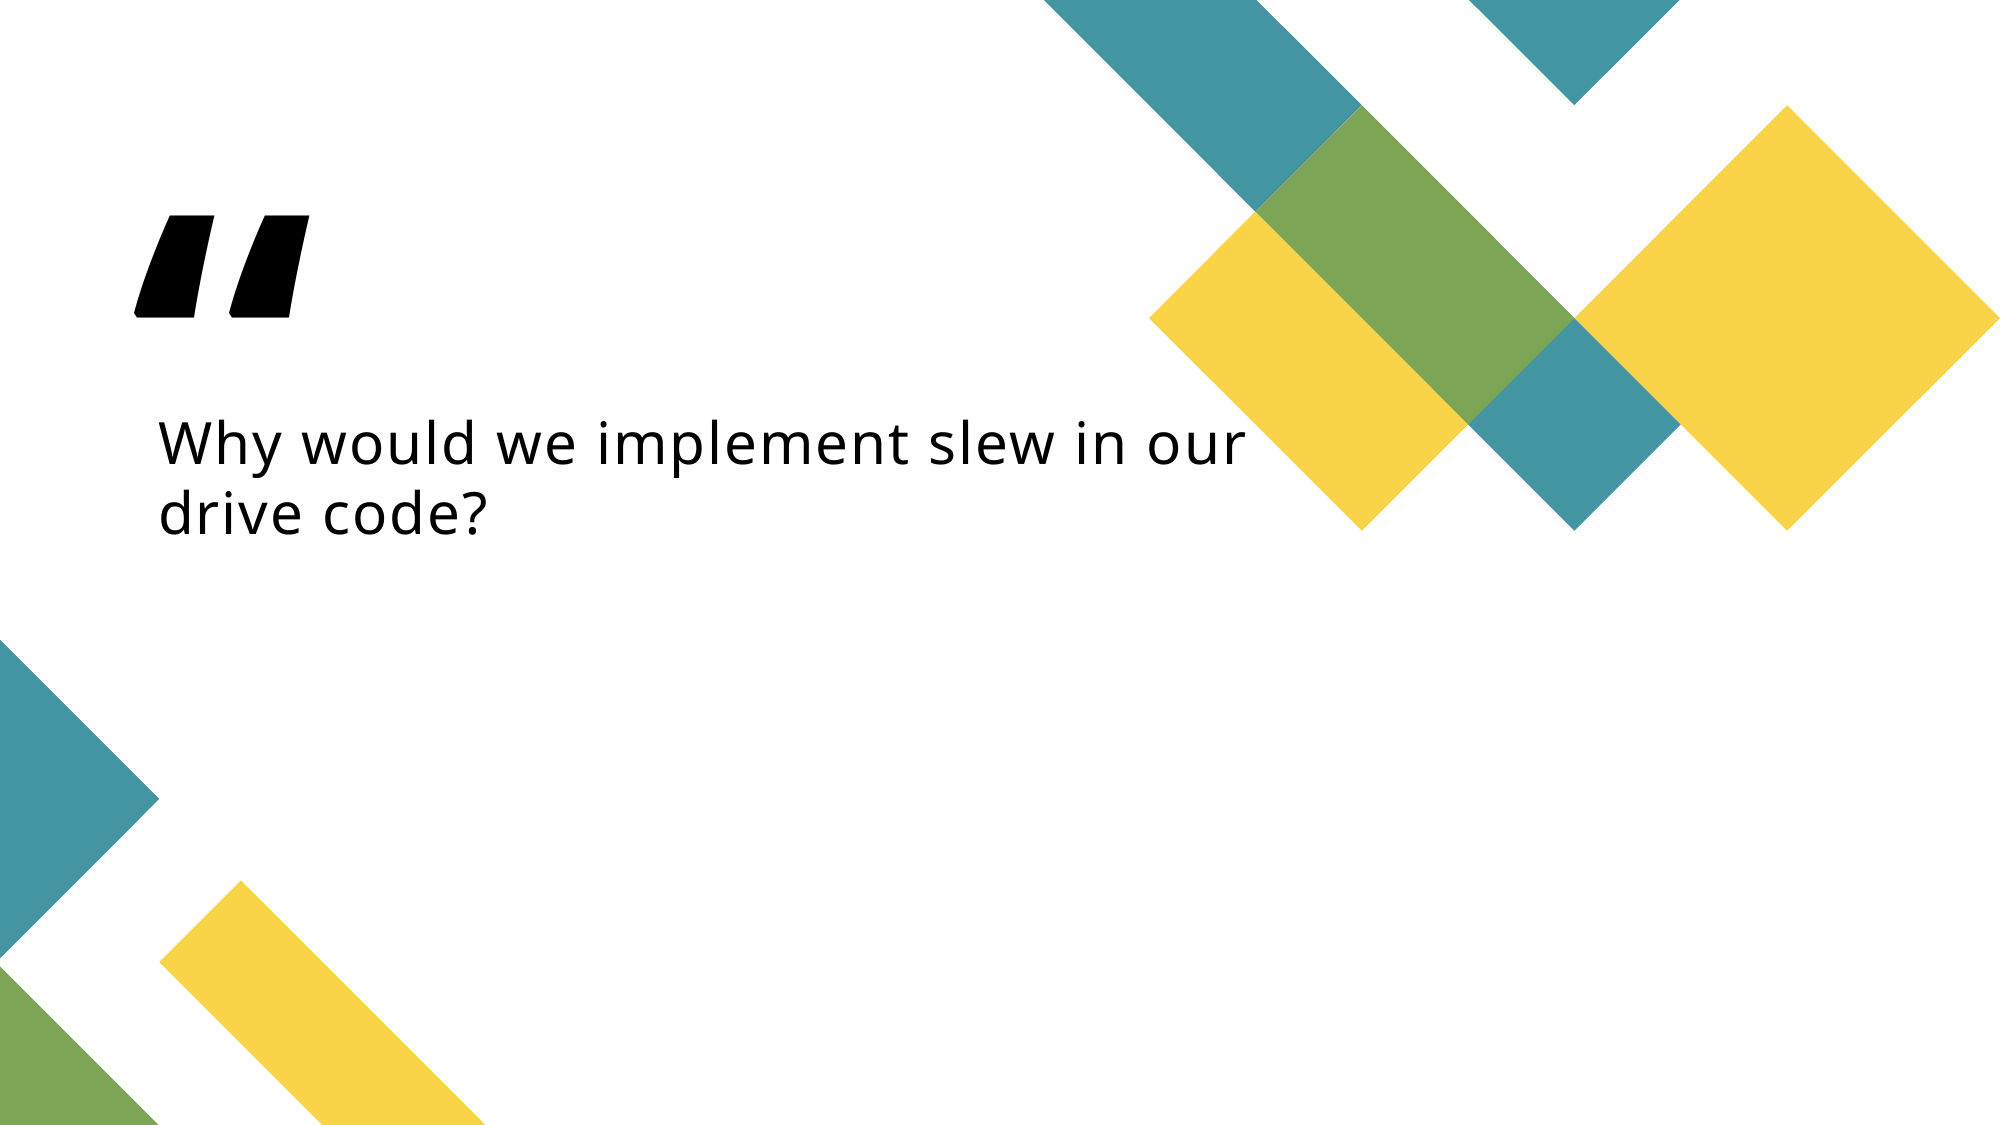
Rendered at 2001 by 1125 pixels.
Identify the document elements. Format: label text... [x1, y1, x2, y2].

title Why would we implement slew in our drive code? [158, 406, 1329, 946]
